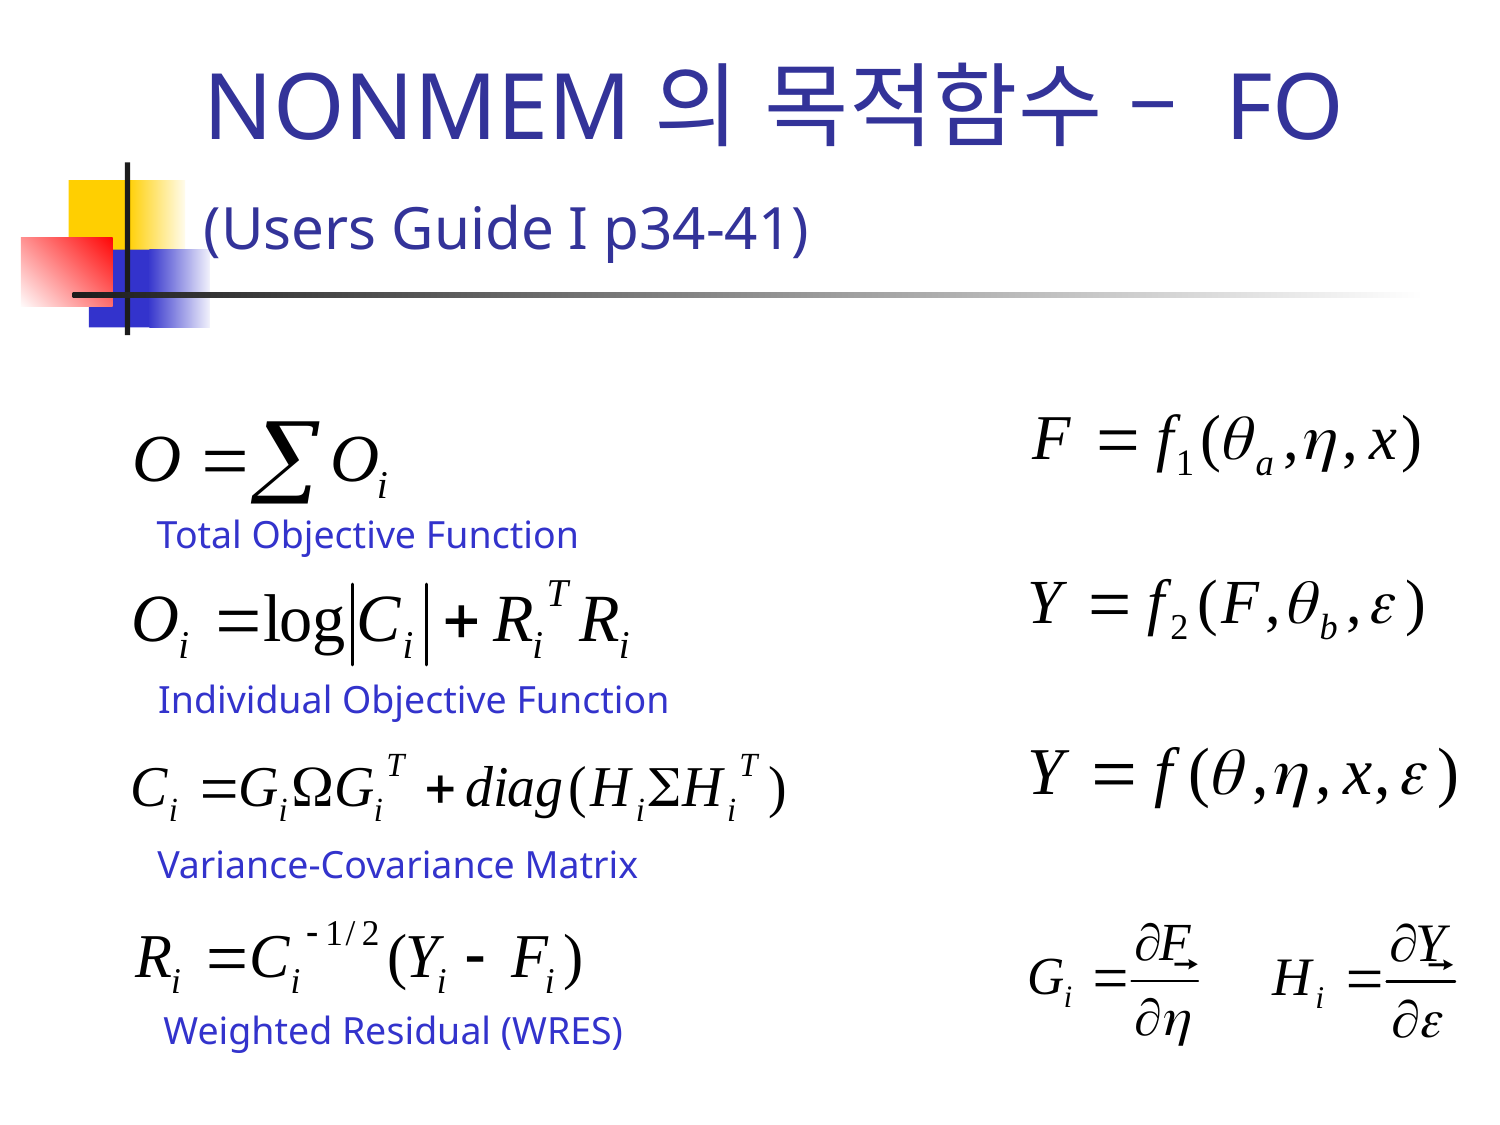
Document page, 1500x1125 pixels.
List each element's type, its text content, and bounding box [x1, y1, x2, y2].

text_box Variance-Covariance Matrix [86, 834, 710, 894]
text_box Individual Objective Function [87, 668, 742, 729]
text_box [123, 739, 798, 836]
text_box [123, 408, 408, 521]
text_box Total Objective Function [85, 503, 651, 564]
title NONMEM의 목적함수 – FO (Users Guide I p34-41) [188, 35, 1468, 275]
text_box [1021, 385, 1436, 492]
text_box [123, 904, 597, 1009]
text_box Weighted Residual (WRES) [92, 999, 695, 1060]
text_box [1021, 550, 1436, 656]
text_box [1261, 909, 1467, 1050]
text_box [1021, 909, 1211, 1057]
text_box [123, 562, 644, 681]
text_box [1021, 715, 1471, 823]
